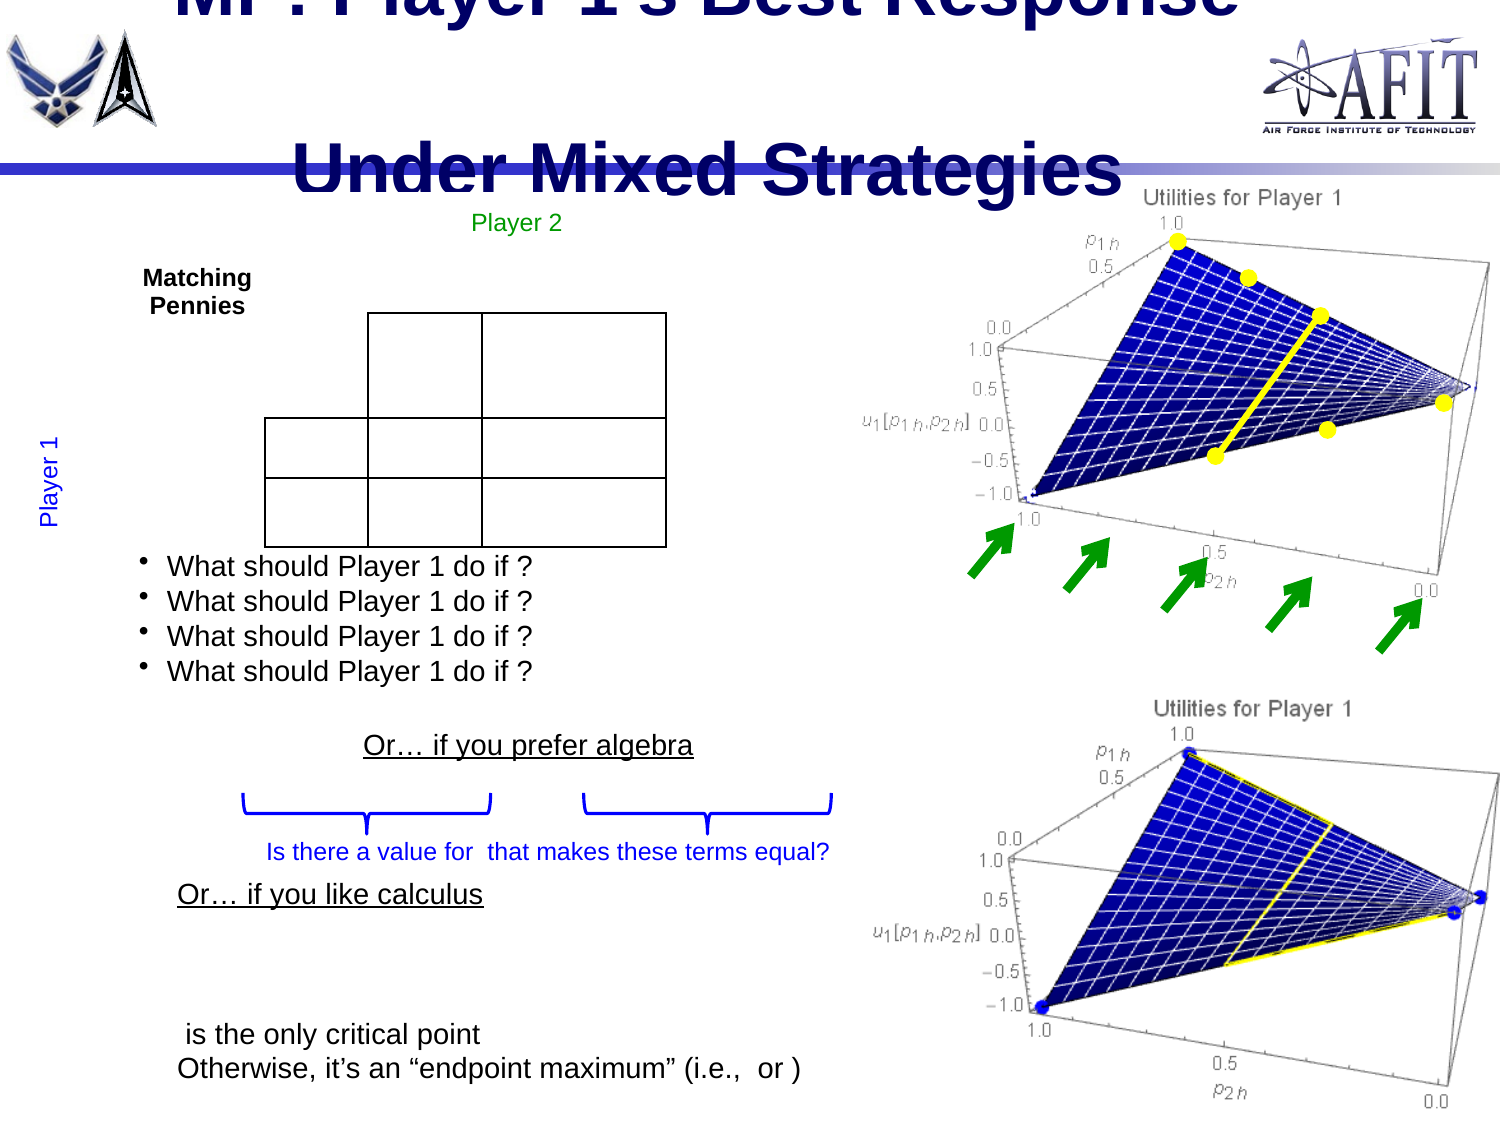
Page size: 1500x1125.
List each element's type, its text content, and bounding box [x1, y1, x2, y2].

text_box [1268, 576, 1313, 631]
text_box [1163, 556, 1208, 611]
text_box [54, 718, 1003, 882]
picture [6, 29, 155, 128]
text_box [1065, 536, 1111, 591]
picture [870, 686, 1500, 1125]
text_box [1221, 321, 1316, 451]
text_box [970, 522, 1015, 577]
title MP: Player 1’s Best Response Under Mixed Strategies [155, 0, 1261, 169]
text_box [1378, 597, 1423, 652]
picture [859, 175, 1490, 615]
